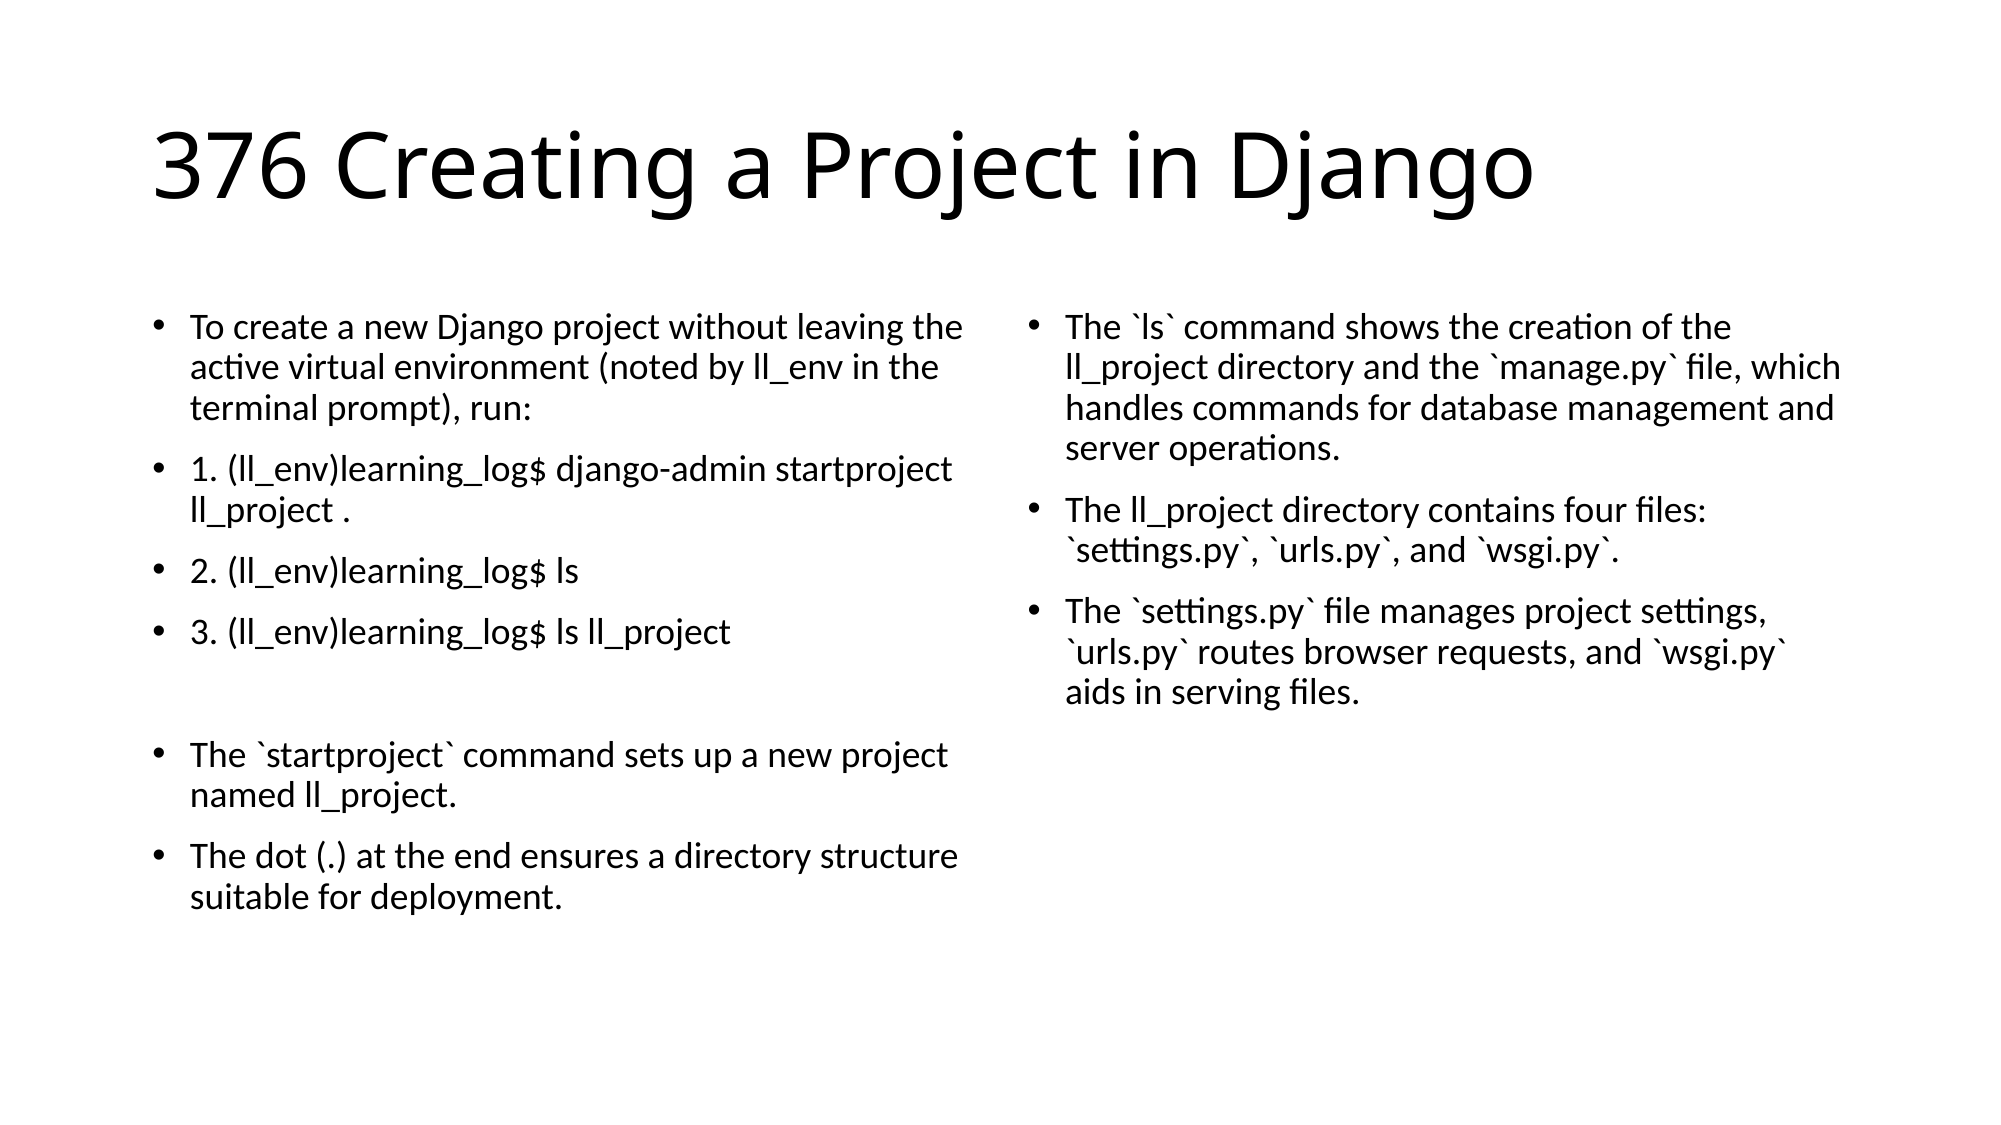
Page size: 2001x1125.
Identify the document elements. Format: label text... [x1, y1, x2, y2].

list The `ls` command shows the creation of the ll_project directory and the `manage.py` file, which handles commands for database management and server operations. The ll_project directory contains four files: `settings.py`, `urls.py`, and `wsgi.py`. The `settings.py` file manages project settings, `urls.py` routes browser requests, and `wsgi.py` aids in serving files. [1012, 299, 1863, 1014]
list To create a new Django project without leaving the active virtual environment (noted by ll_env in the terminal prompt), run: 1. (ll_env)learning_log$ django-admin startproject ll_project . 2. (ll_env)learning_log$ ls 3. (ll_env)learning_log$ ls ll_project The `startproject` command sets up a new project named ll_project. The dot (.) at the end ensures a directory structure suitable for deployment. [137, 299, 988, 1014]
title 376 Creating a Project in Django [137, 59, 1863, 278]
